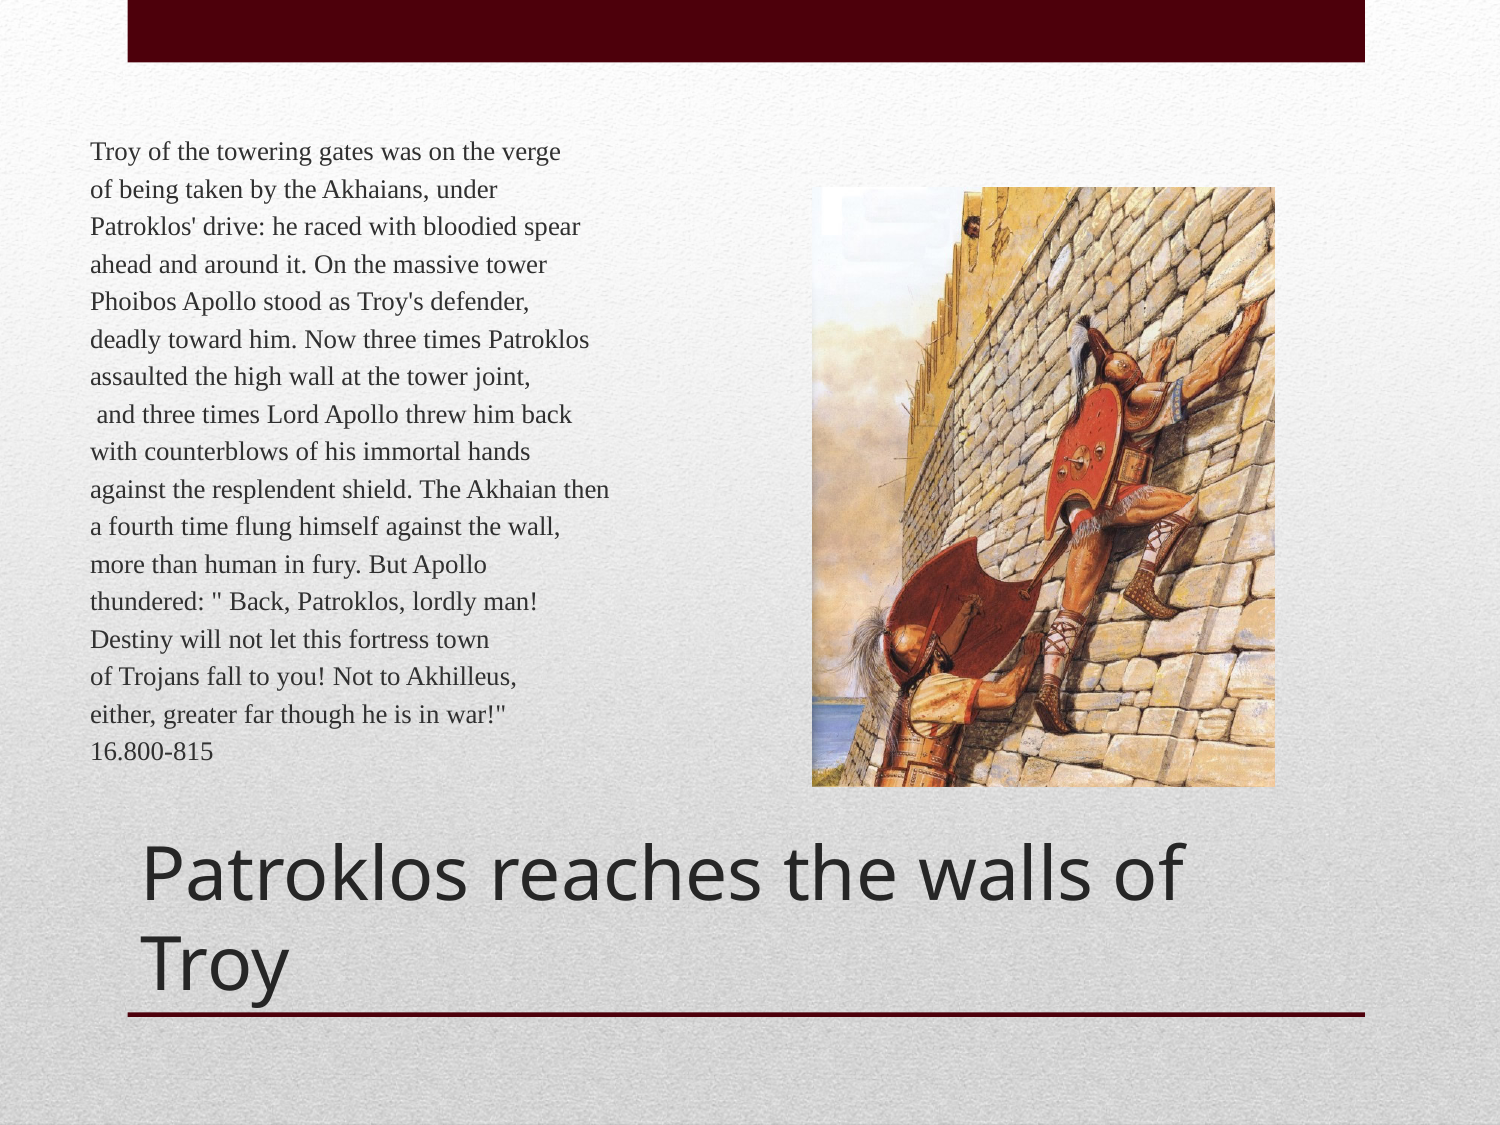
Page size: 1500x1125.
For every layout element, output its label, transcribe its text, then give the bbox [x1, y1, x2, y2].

list Troy of the towering gates was on the verge of being taken by the Akhaians, under Patroklos' drive: he raced with bloodied spear ahead and around it. On the massive tower Phoibos Apollo stood as Troy's defender, deadly toward him. Now three times Patroklos assaulted the high wall at the tower joint, and three times Lord Apollo threw him back with counterblows of his immortal hands against the resplendent shield. The Akhaian then a fourth time flung himself against the wall, more than human in fury. But Apollo thundered: " Back, Patroklos, lordly man! Destiny will not let this fortress town of Trojans fall to you! Not to Akhilleus, either, greater far though he is in war!" 16.800-815 [75, 125, 775, 775]
picture [811, 186, 1276, 787]
title Patroklos reaches the walls of Troy [125, 750, 1238, 1013]
